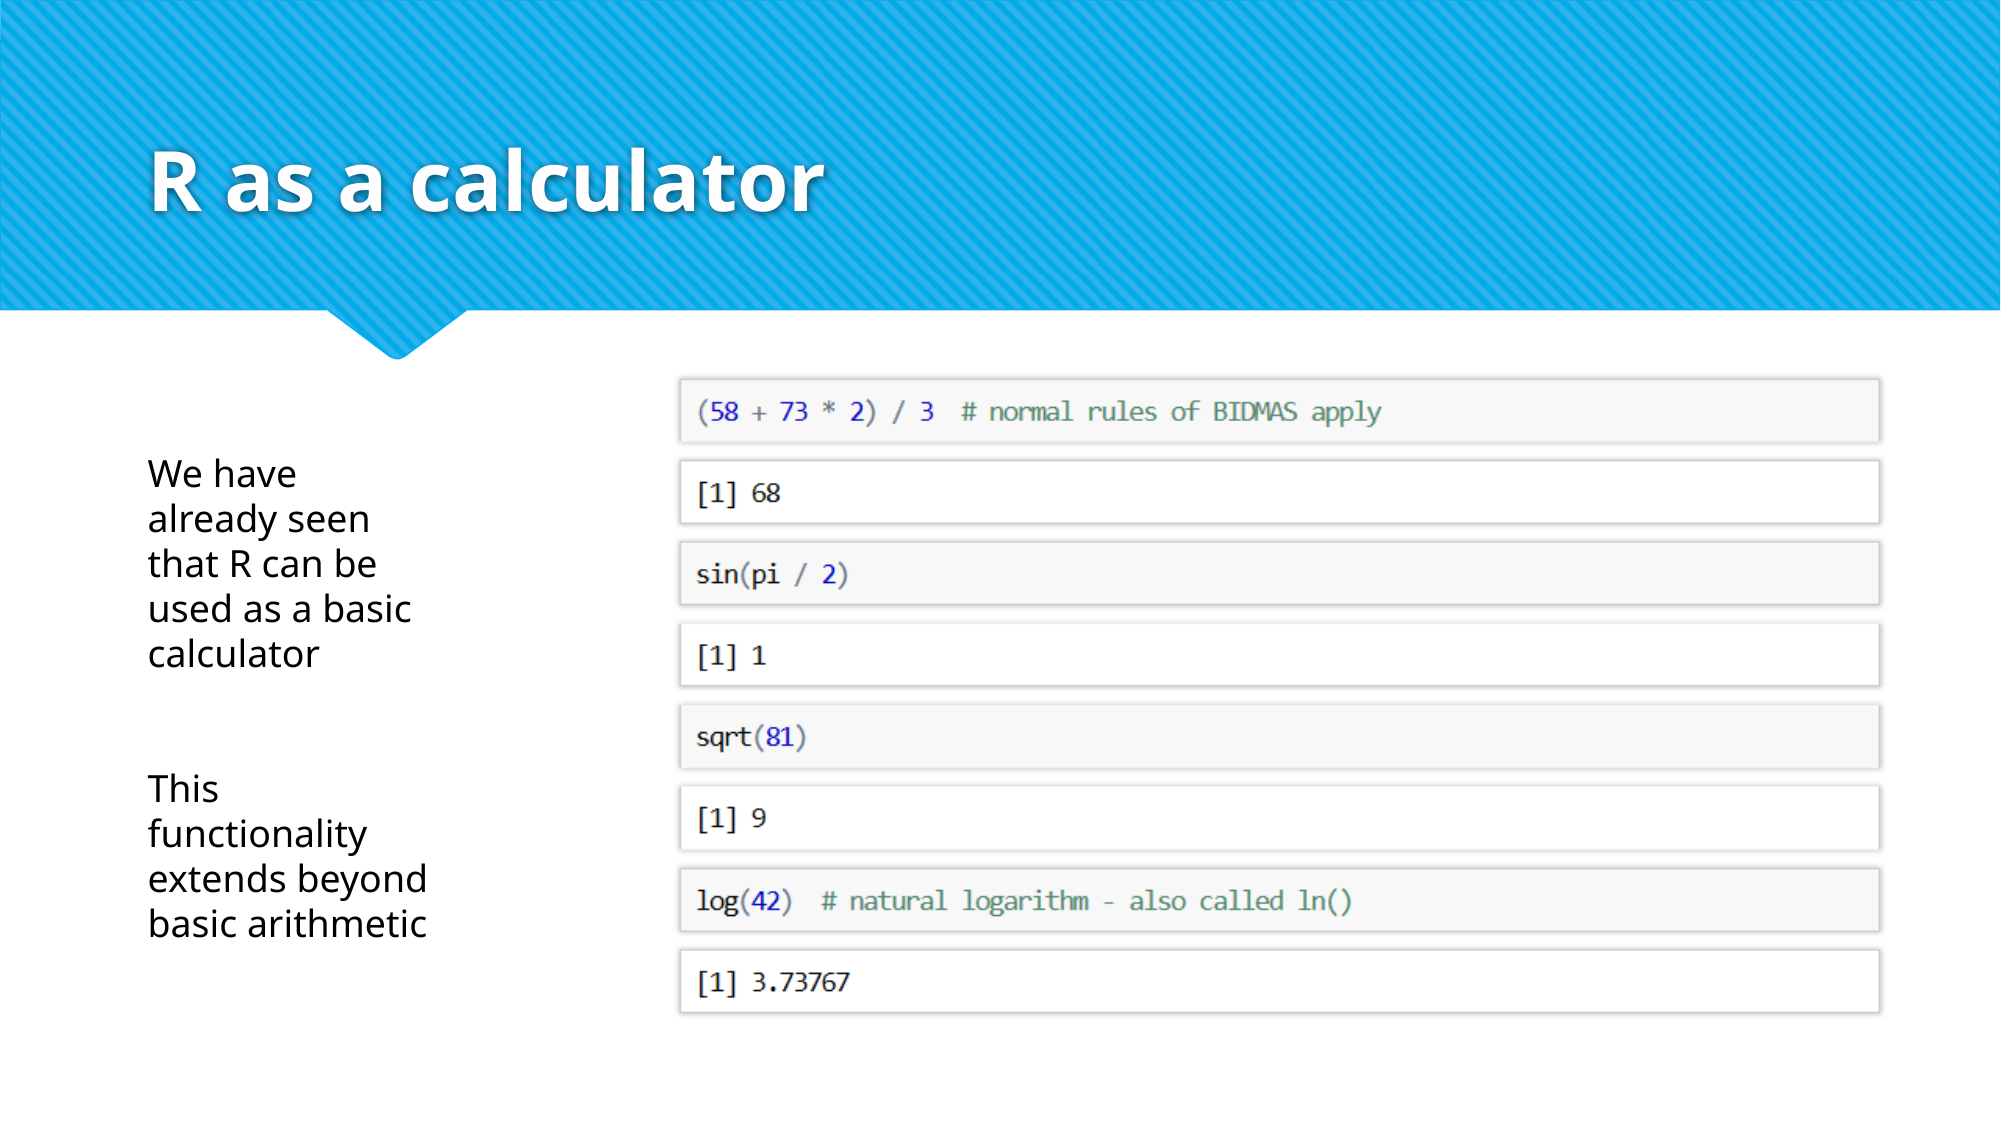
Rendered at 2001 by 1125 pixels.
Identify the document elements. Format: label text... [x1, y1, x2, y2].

title R as a calculator [132, 76, 1868, 236]
text_box We have already seen that R can be used as a basic calculator This functionality extends beyond basic arithmetic [132, 442, 449, 1087]
picture [671, 371, 1893, 1027]
